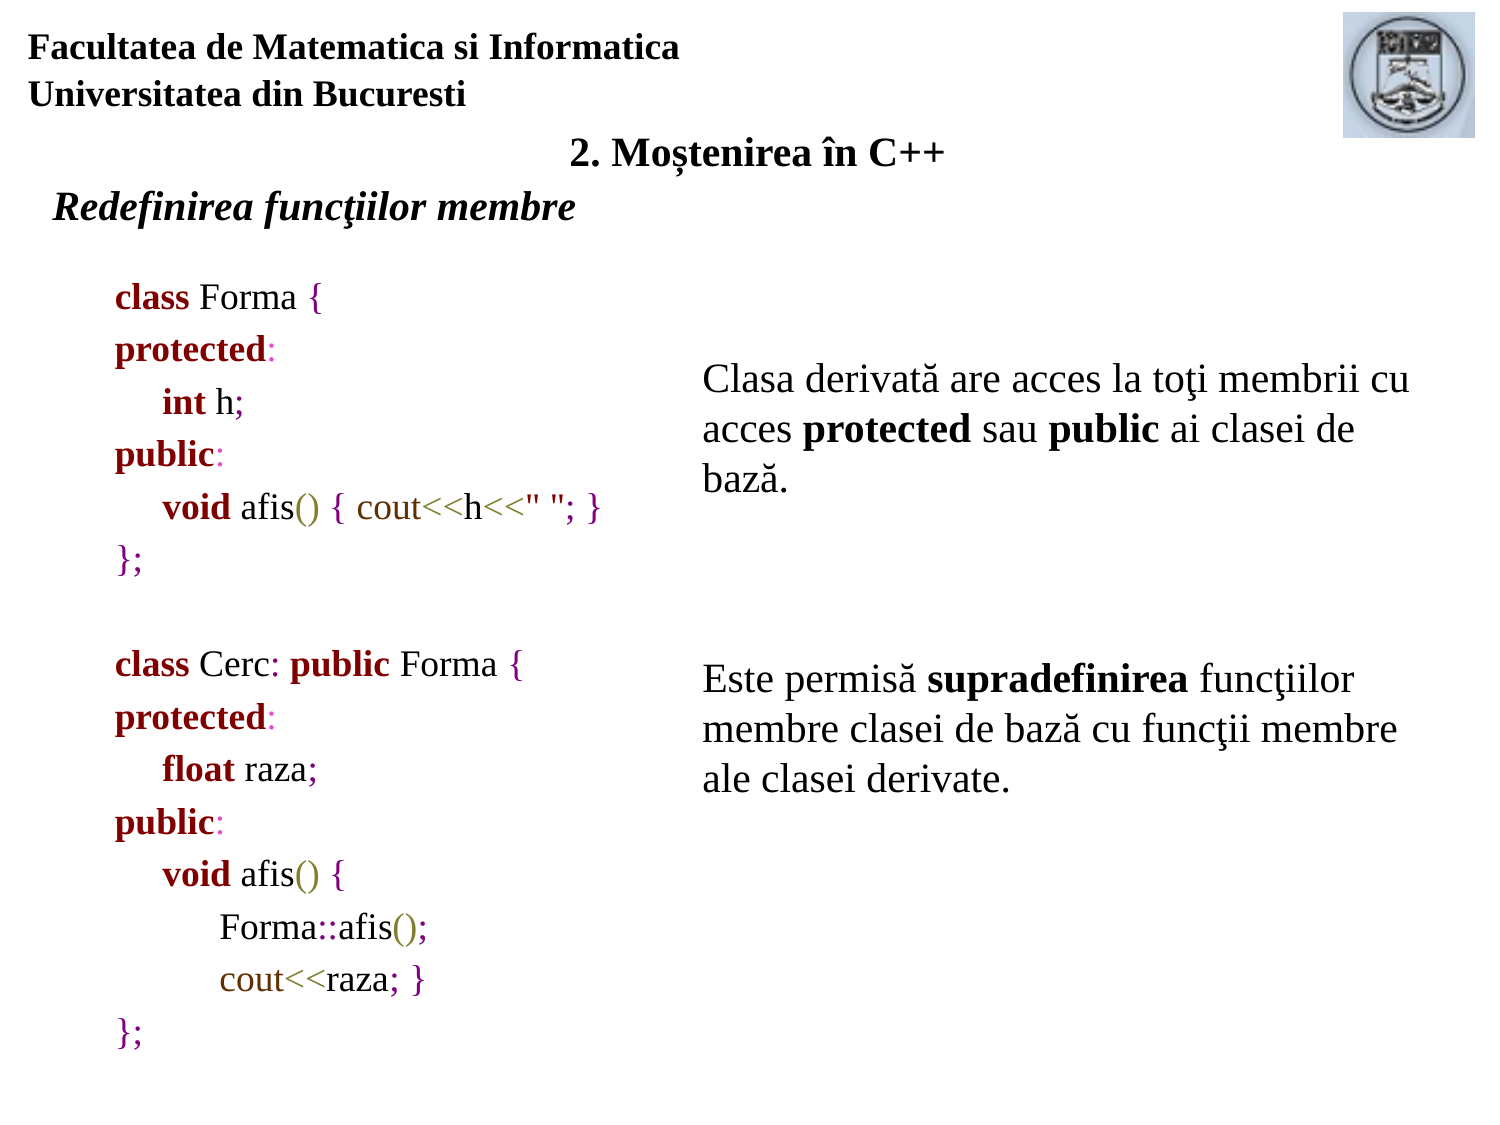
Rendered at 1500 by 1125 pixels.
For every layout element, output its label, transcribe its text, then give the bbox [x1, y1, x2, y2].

text_box Clasa derivată are acces la toţi membrii cu acces protected sau public ai clasei de bază. Este permisă supradefinirea funcţiilor membre clasei de bază cu funcţii membre ale clasei derivate. [687, 342, 1438, 808]
text_box class Forma { protected: int h; public: void afis() { cout<<h<<" "; } }; class Cerc: public Forma { protected: float raza; public: void afis() { Forma::afis(); cout<<raza; } }; [99, 264, 675, 1060]
picture [1342, 12, 1475, 138]
text_box 2. Moștenirea în C++ [345, 123, 1171, 190]
text_box Redefinirea funcţiilor membre [37, 171, 663, 237]
text_box Facultatea de Matematica si Informatica Universitatea din Bucuresti [12, 12, 763, 111]
